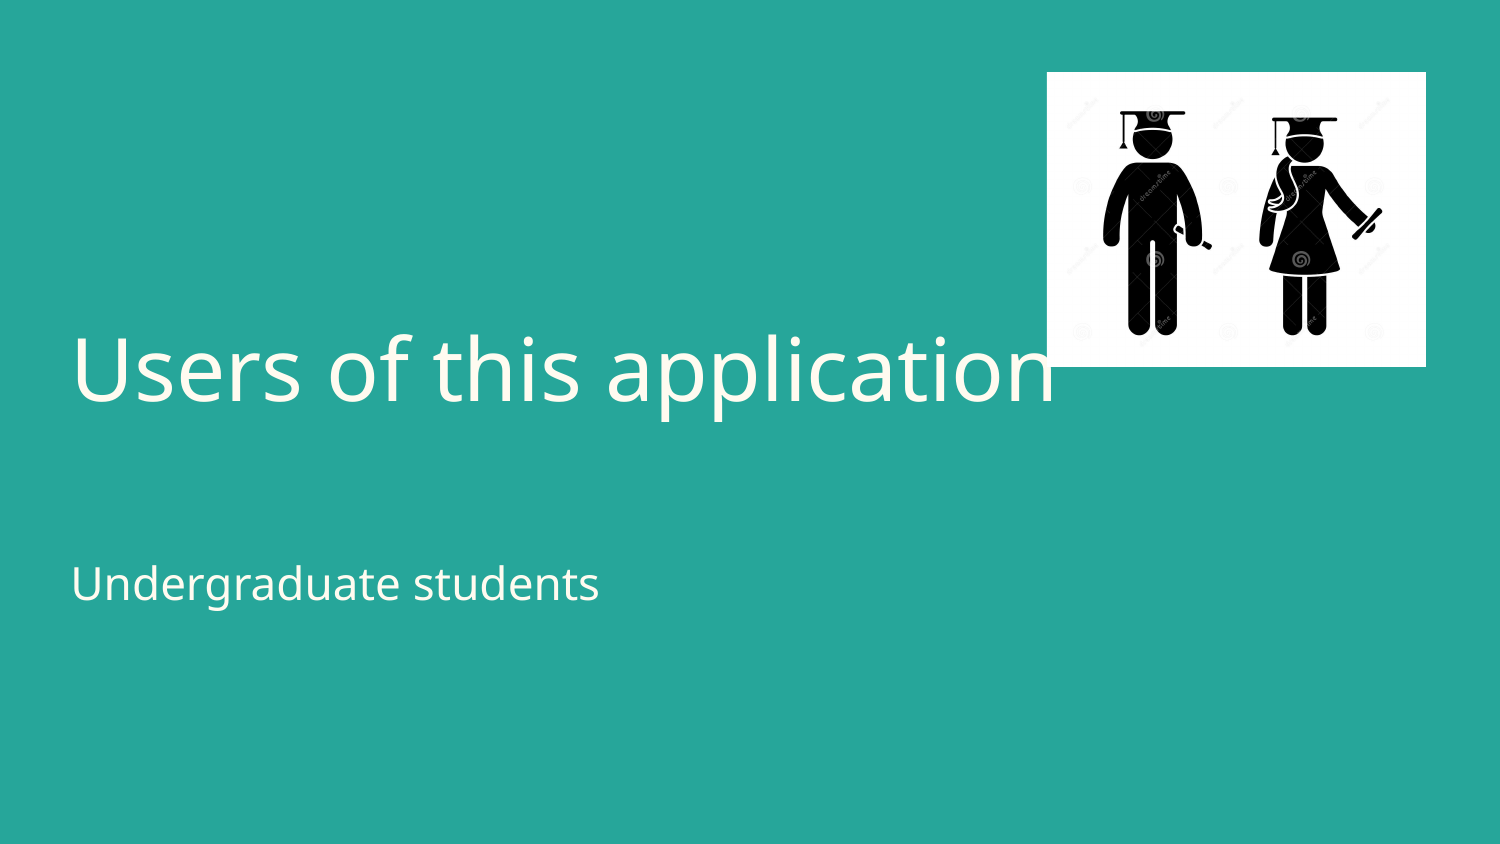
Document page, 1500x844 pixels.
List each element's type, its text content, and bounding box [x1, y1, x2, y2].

title Users of this application Undergraduate students [55, 73, 1401, 745]
picture [1046, 72, 1427, 367]
